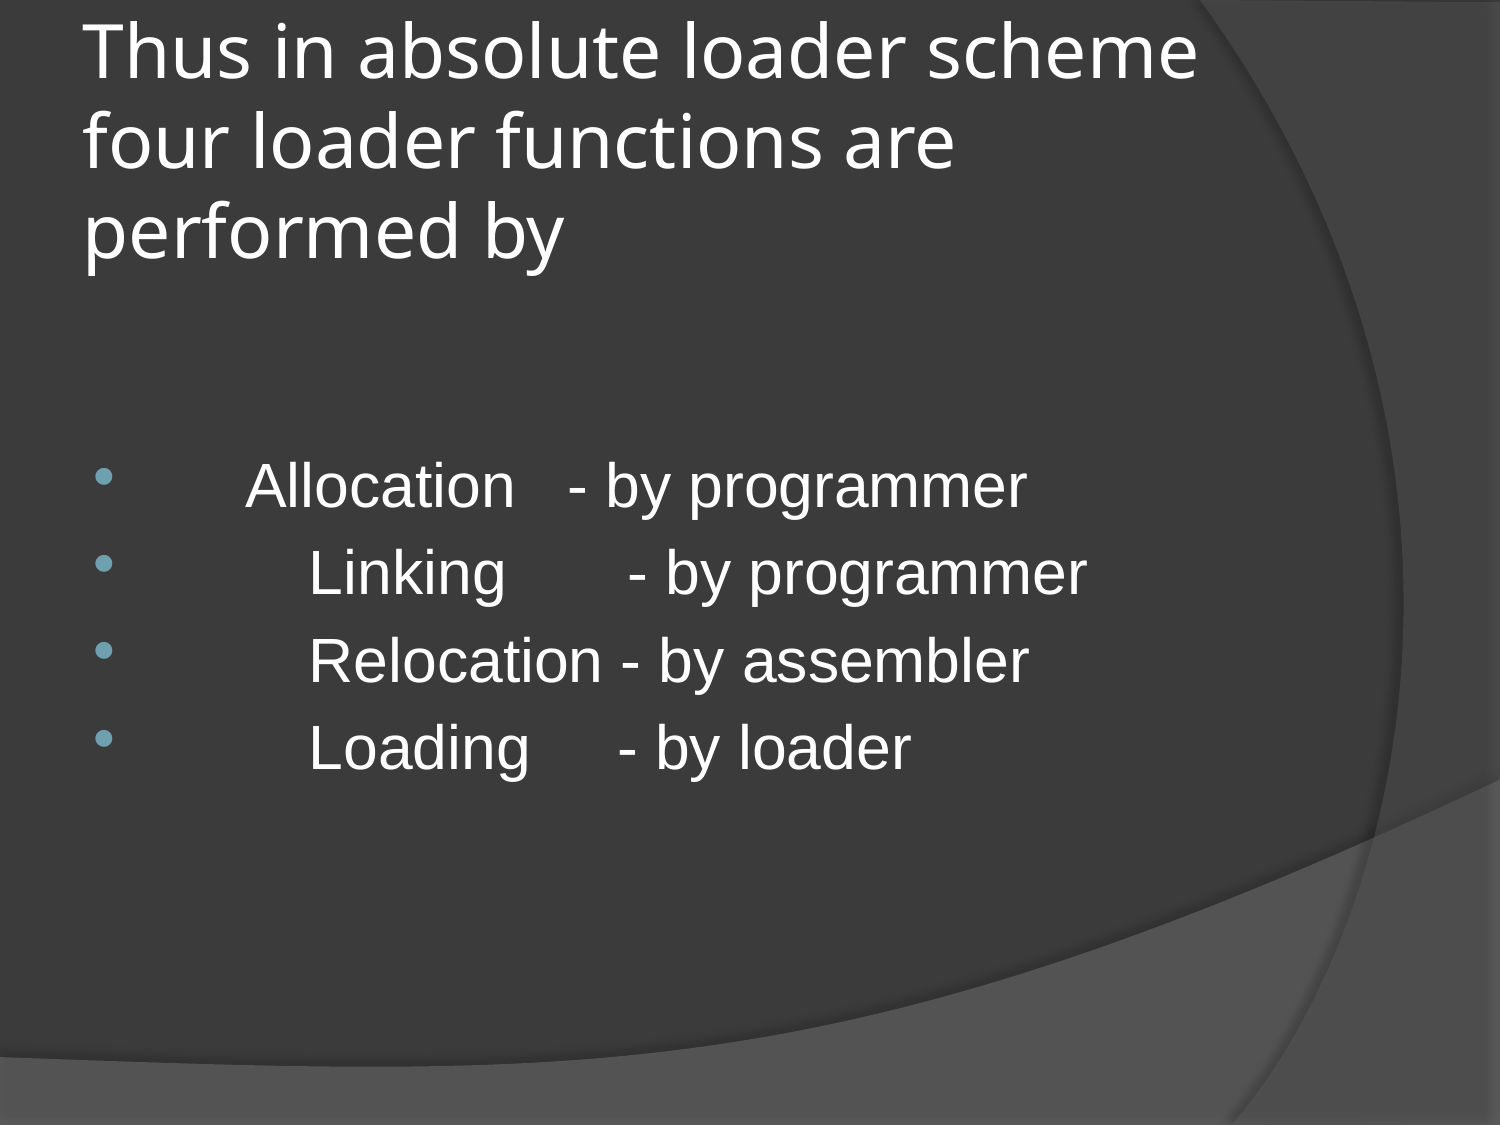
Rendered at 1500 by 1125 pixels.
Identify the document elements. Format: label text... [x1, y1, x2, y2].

title Thus in absolute loader scheme four loader functions are performed by [75, 45, 1300, 233]
list Allocation - by programmer Linking - by programmer Relocation - by assembler Loading - by loader [75, 262, 1300, 1005]
